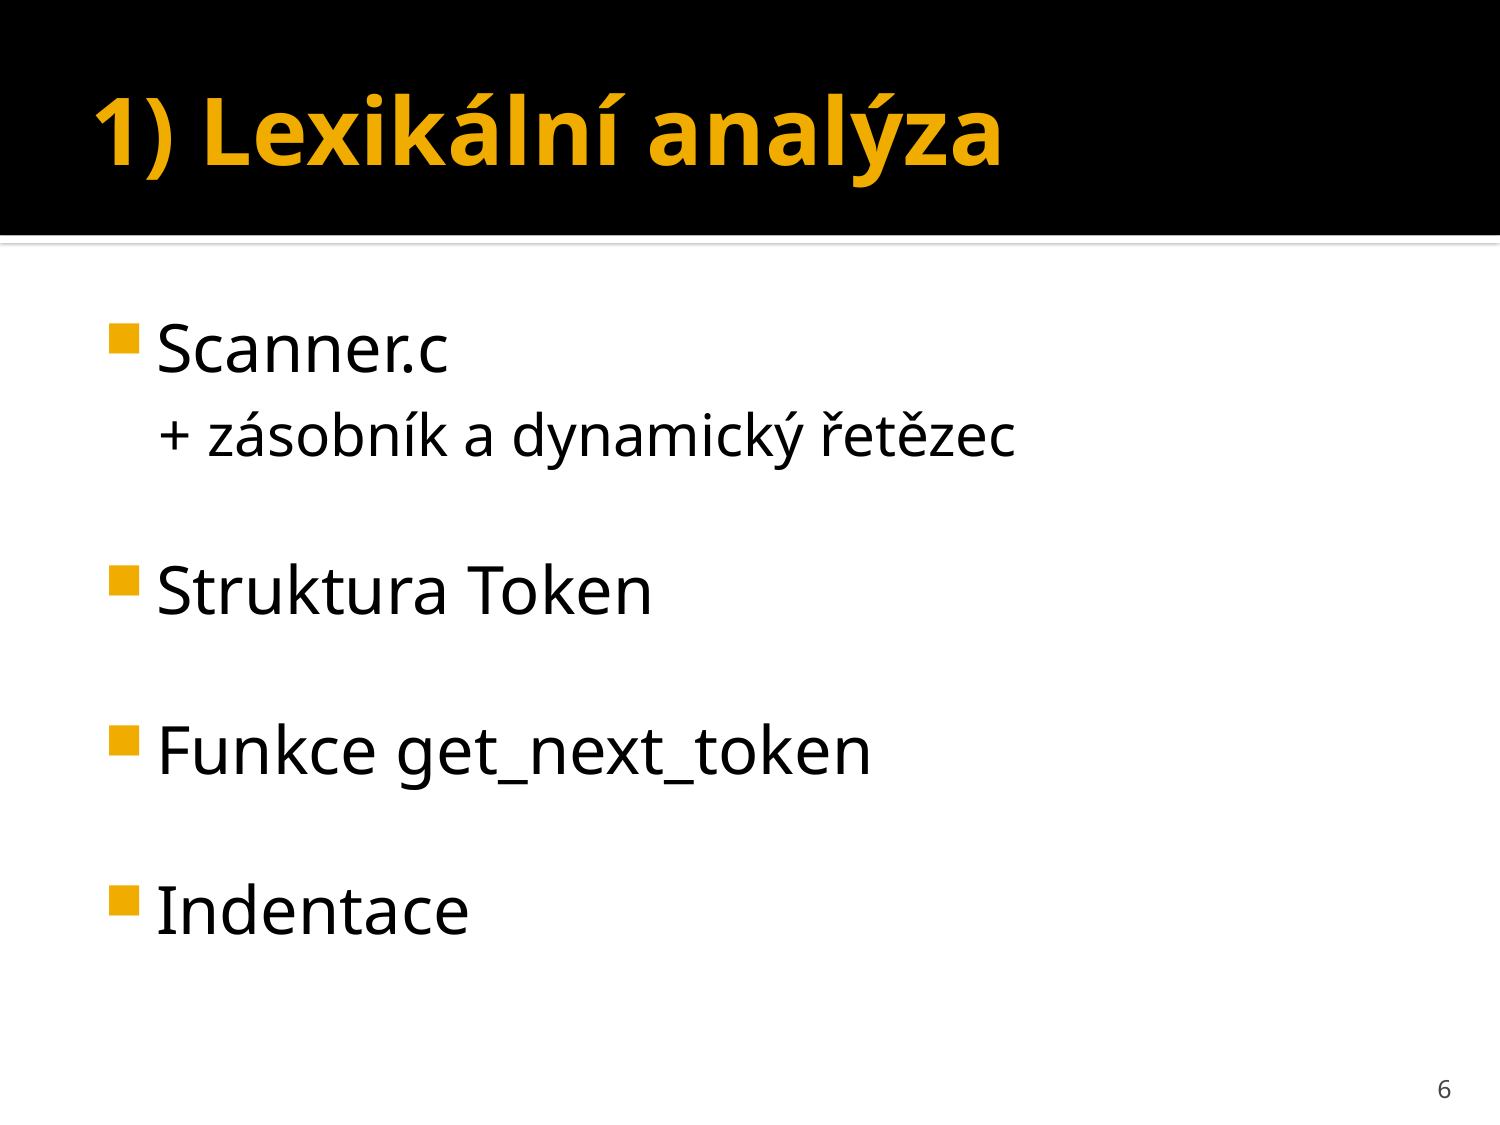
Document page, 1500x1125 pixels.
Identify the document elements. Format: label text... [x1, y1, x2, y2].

slide_number 6 [1345, 1062, 1467, 1108]
list Scanner.c + zásobník a dynamický řetězec Struktura Token Funkce get_next_token Indentace [75, 291, 1425, 1050]
title 1) Lexikální analýza [75, 25, 1425, 231]
